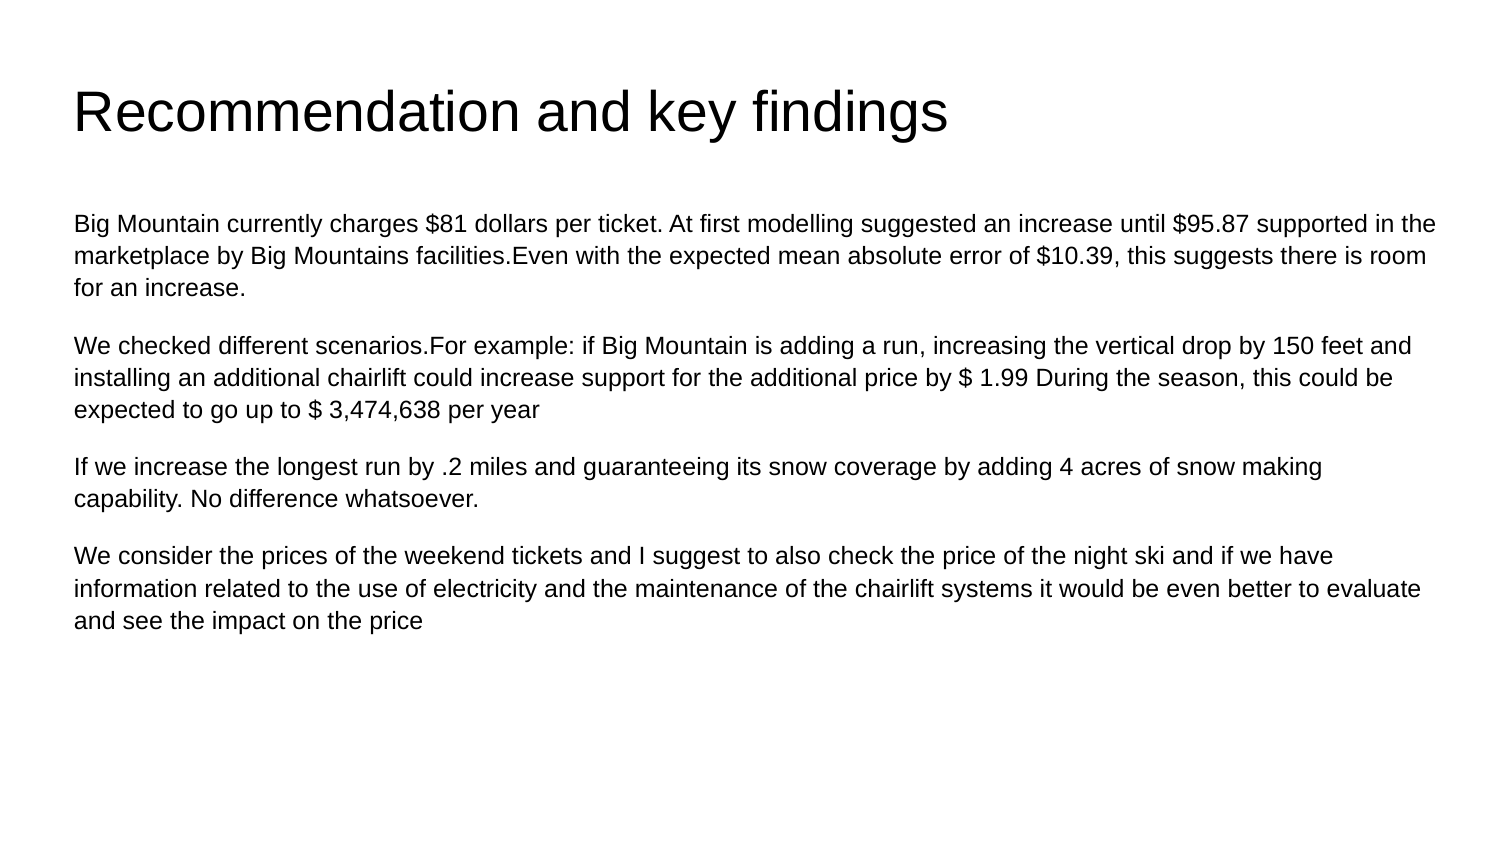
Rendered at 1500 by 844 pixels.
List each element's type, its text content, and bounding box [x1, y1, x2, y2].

title Recommendation and key findings [58, 65, 1457, 160]
list Big Mountain currently charges $81 dollars per ticket. At first modelling suggested an increase until $95.87 supported in the marketplace by Big Mountains facilities.Even with the expected mean absolute error of $10.39, this suggests there is room for an increase. We checked different scenarios.For example: if Big Mountain is adding a run, increasing the vertical drop by 150 feet and installing an additional chairlift could increase support for the additional price by $ 1.99 During the season, this could be expected to go up to $ 3,474,638 per year If we increase the longest run by .2 miles and guaranteeing its snow coverage by adding 4 acres of snow making capability. No difference whatsoever. We consider the prices of the weekend tickets and I suggest to also check the price of the night ski and if we have information related to the use of electricity and the maintenance of the chairlift systems it would be even better to evaluate and see the impact on the price [58, 190, 1457, 752]
